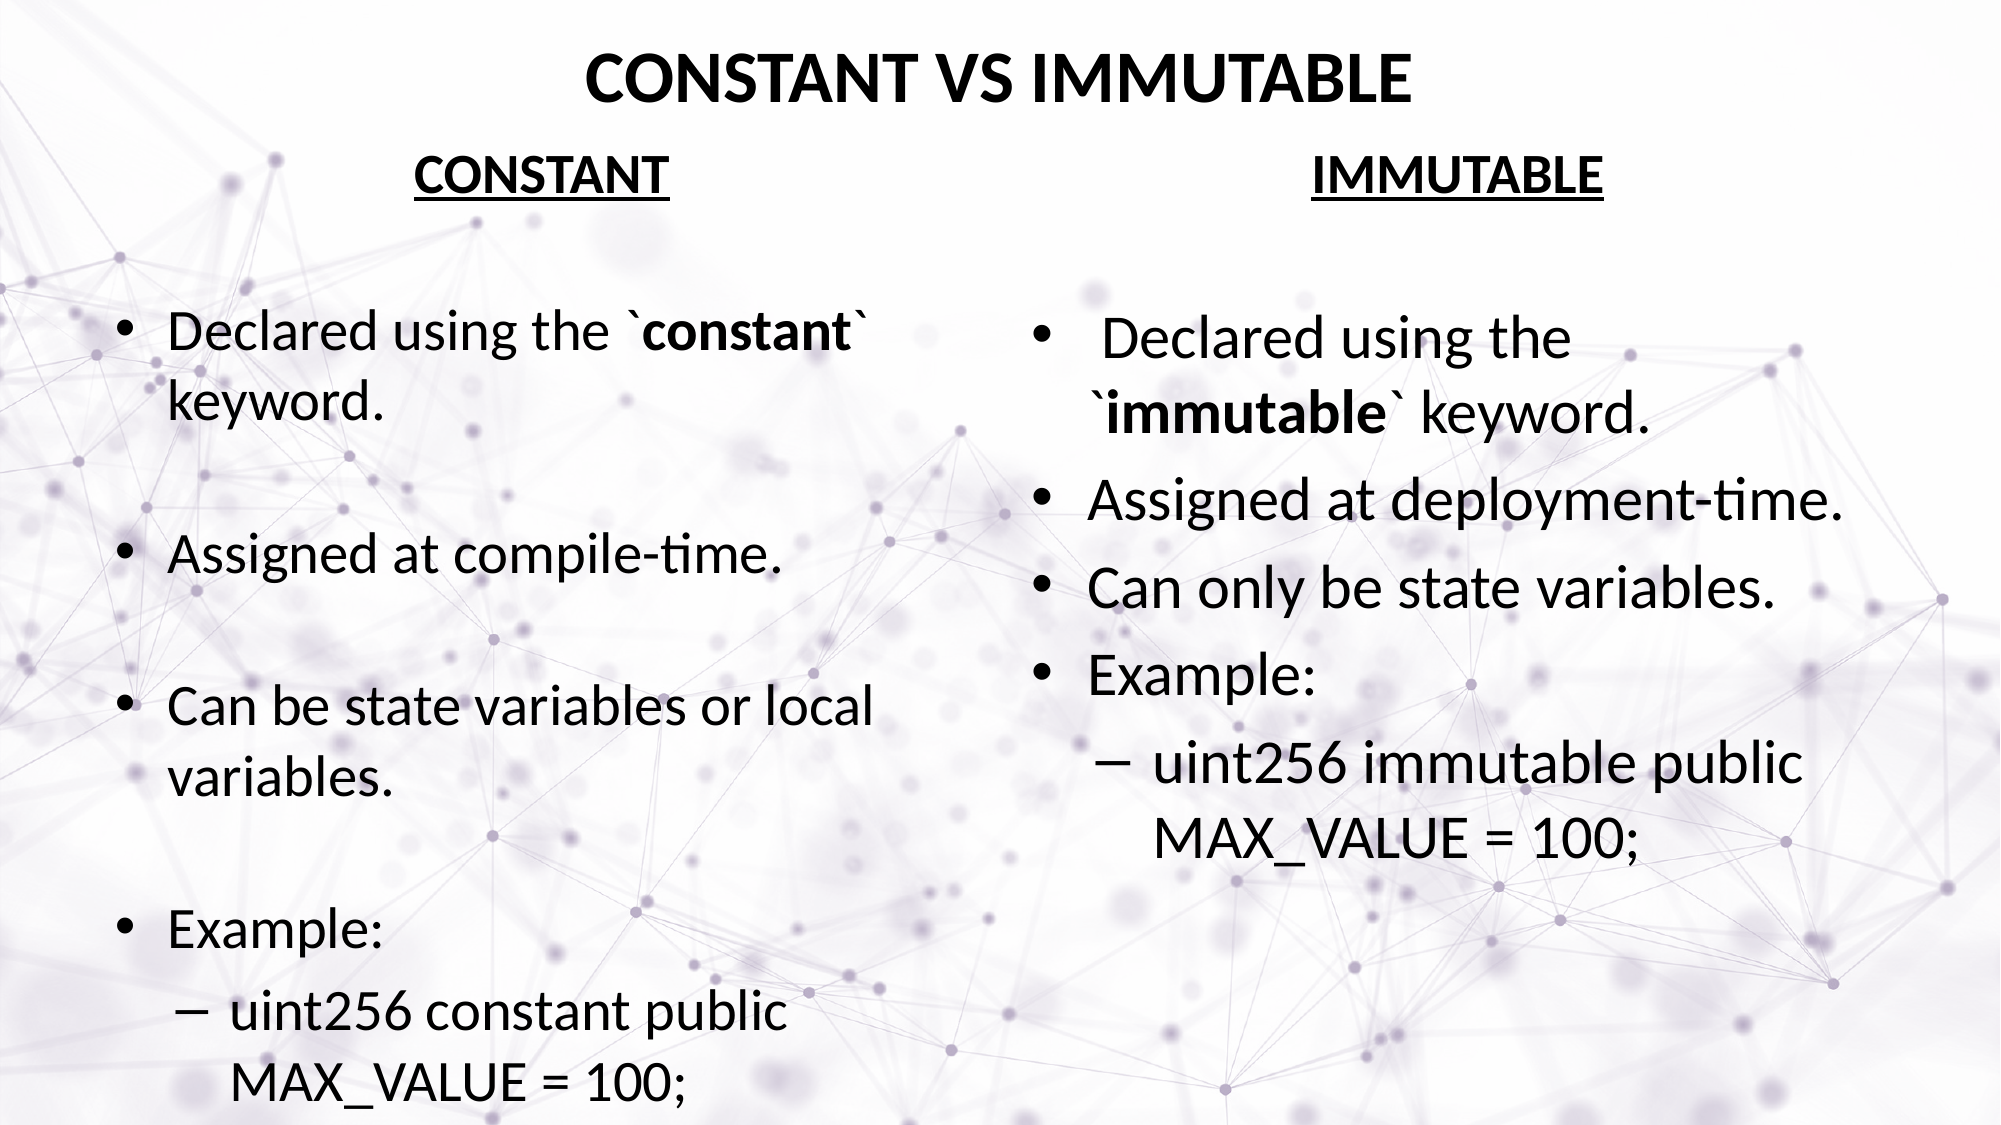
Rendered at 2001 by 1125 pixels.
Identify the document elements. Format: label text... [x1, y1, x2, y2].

list IMMUTABLE [1015, 128, 1900, 213]
title CONSTANT VS IMMUTABLE [99, 20, 1900, 126]
list Declared using the `immutable` keyword. Assigned at deployment-time. Can only be state variables. Example: uint256 immutable public MAX_VALUE = 100; [1015, 215, 1900, 1125]
list Declared using the `constant` keyword. Assigned at compile-time. Can be state variables or local variables. Example: uint256 constant public MAX_VALUE = 100; [99, 215, 984, 1125]
list CONSTANT [99, 128, 984, 213]
